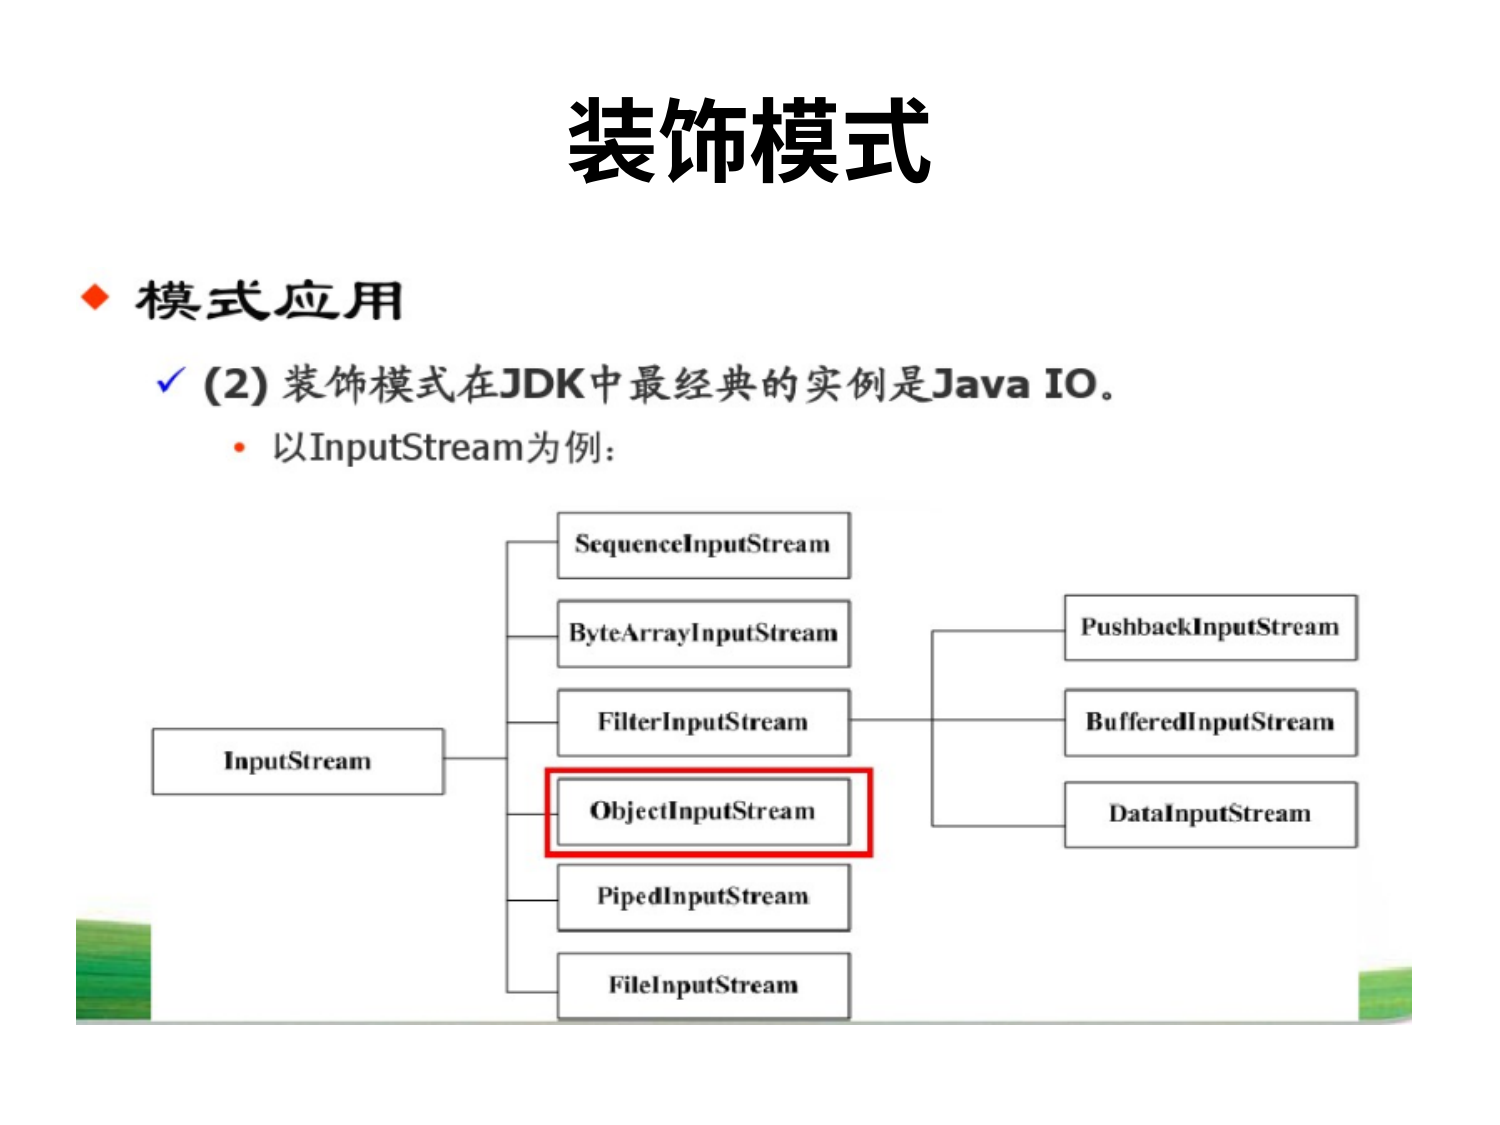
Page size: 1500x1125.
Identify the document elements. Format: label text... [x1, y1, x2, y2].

picture [76, 266, 1412, 1026]
title 装饰模式 [75, 45, 1425, 233]
